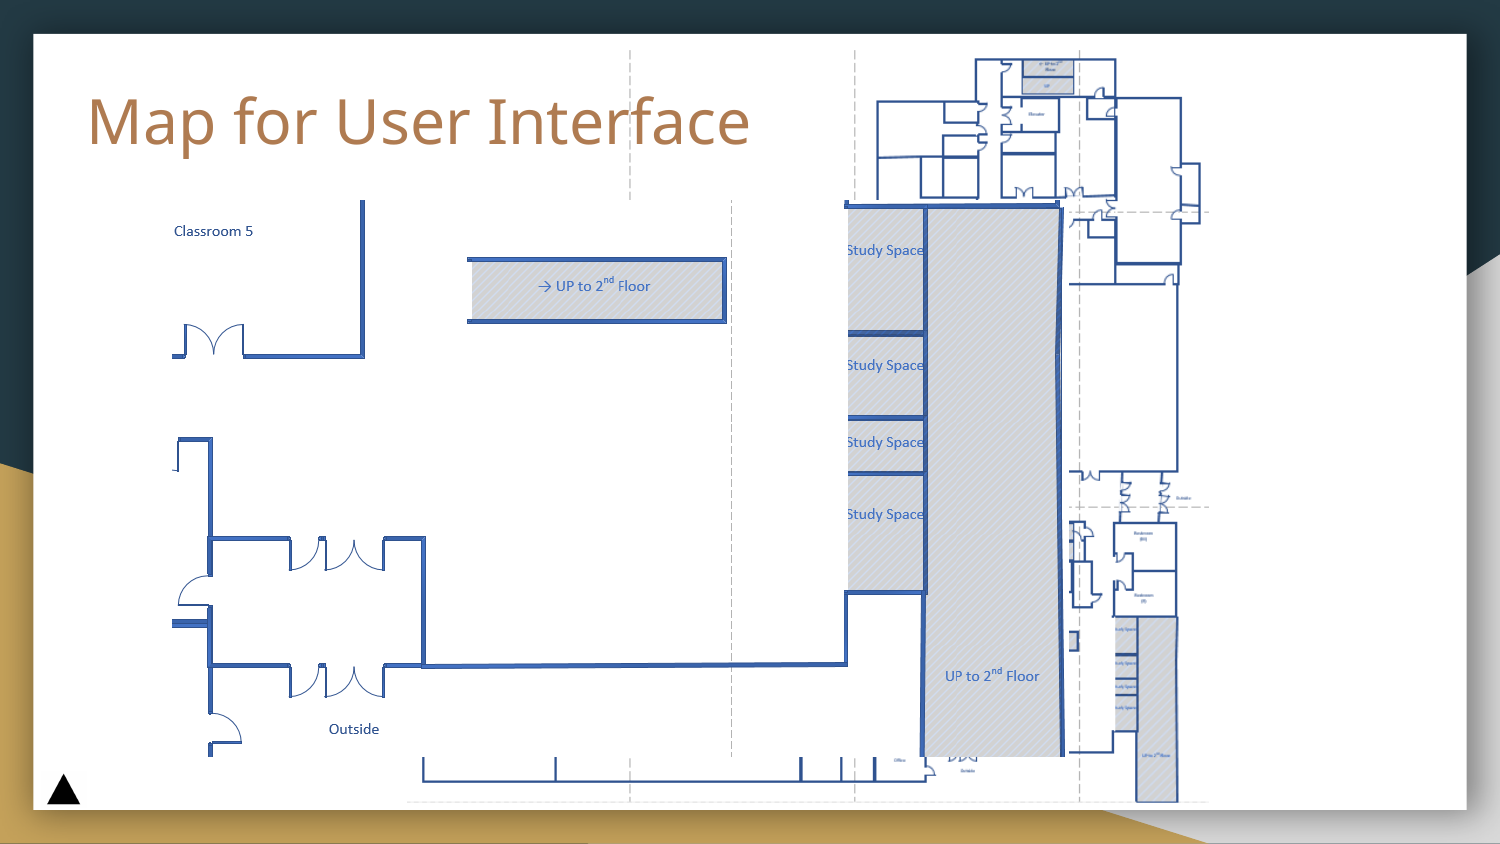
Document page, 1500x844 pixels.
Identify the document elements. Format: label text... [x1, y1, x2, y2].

picture [172, 49, 1209, 805]
picture [41, 771, 87, 808]
title Map for User Interface [71, 67, 401, 164]
